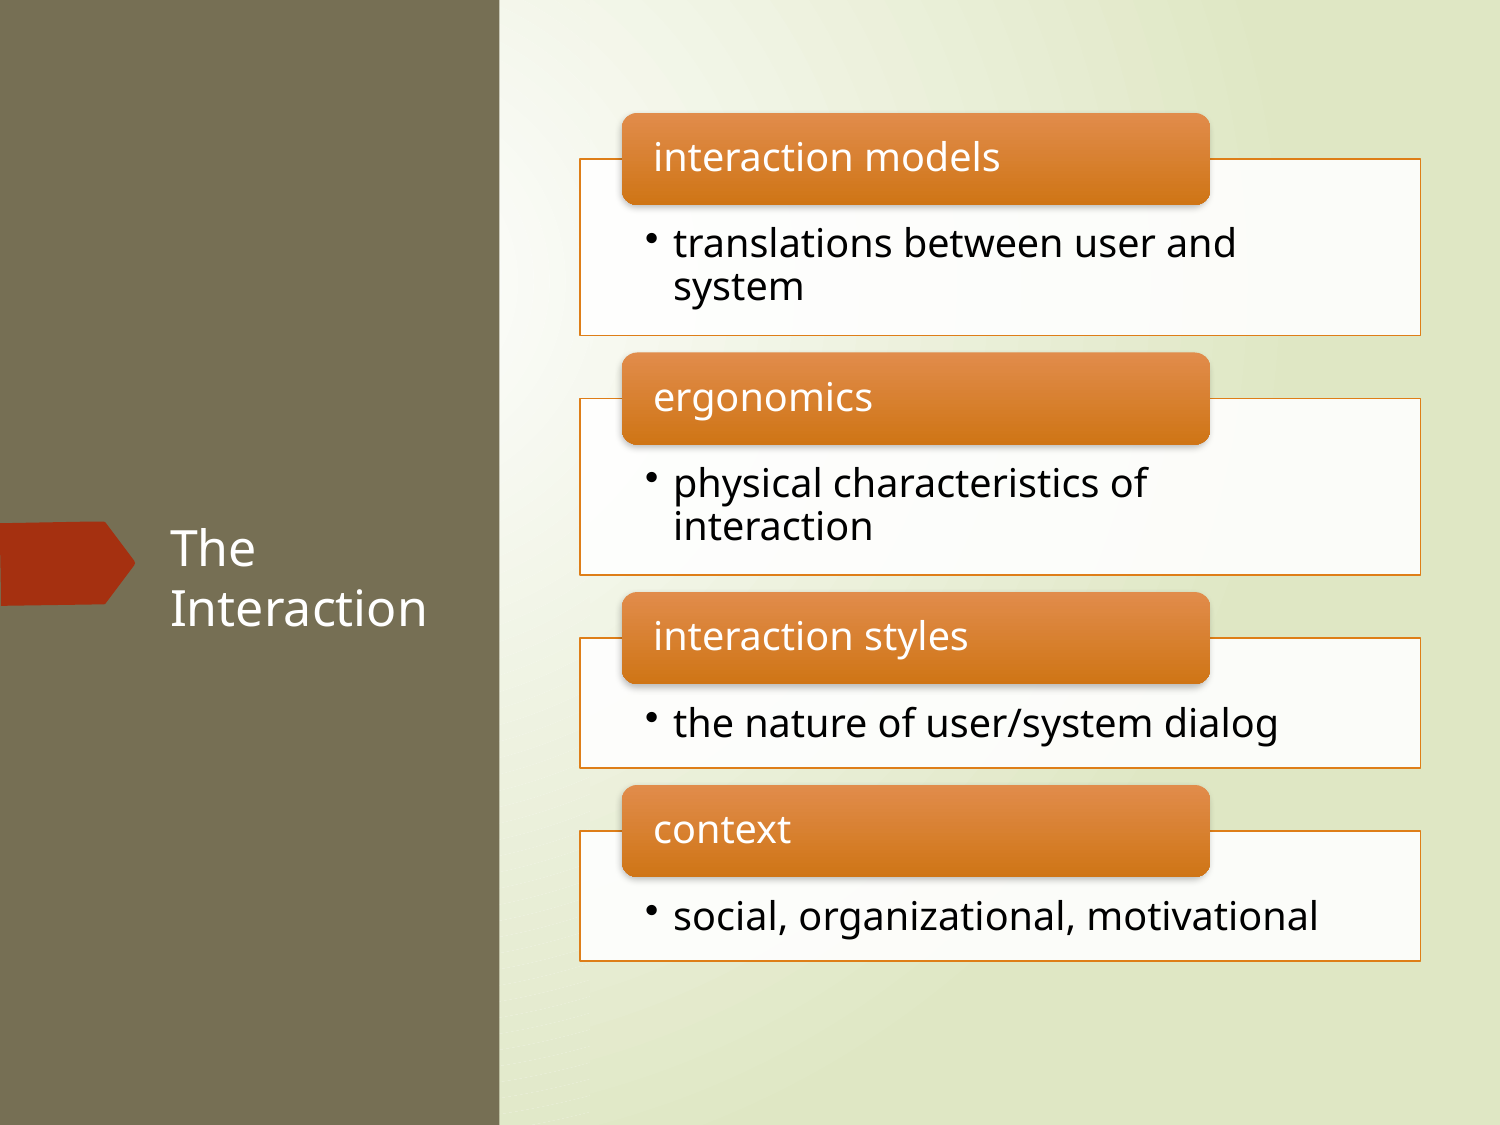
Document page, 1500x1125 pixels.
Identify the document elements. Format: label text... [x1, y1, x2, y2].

title The Interaction [155, 508, 457, 1006]
text_box [0, 0, 501, 1125]
text_box [589, 0, 1500, 1125]
text_box [0, 521, 136, 606]
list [579, 104, 1421, 970]
